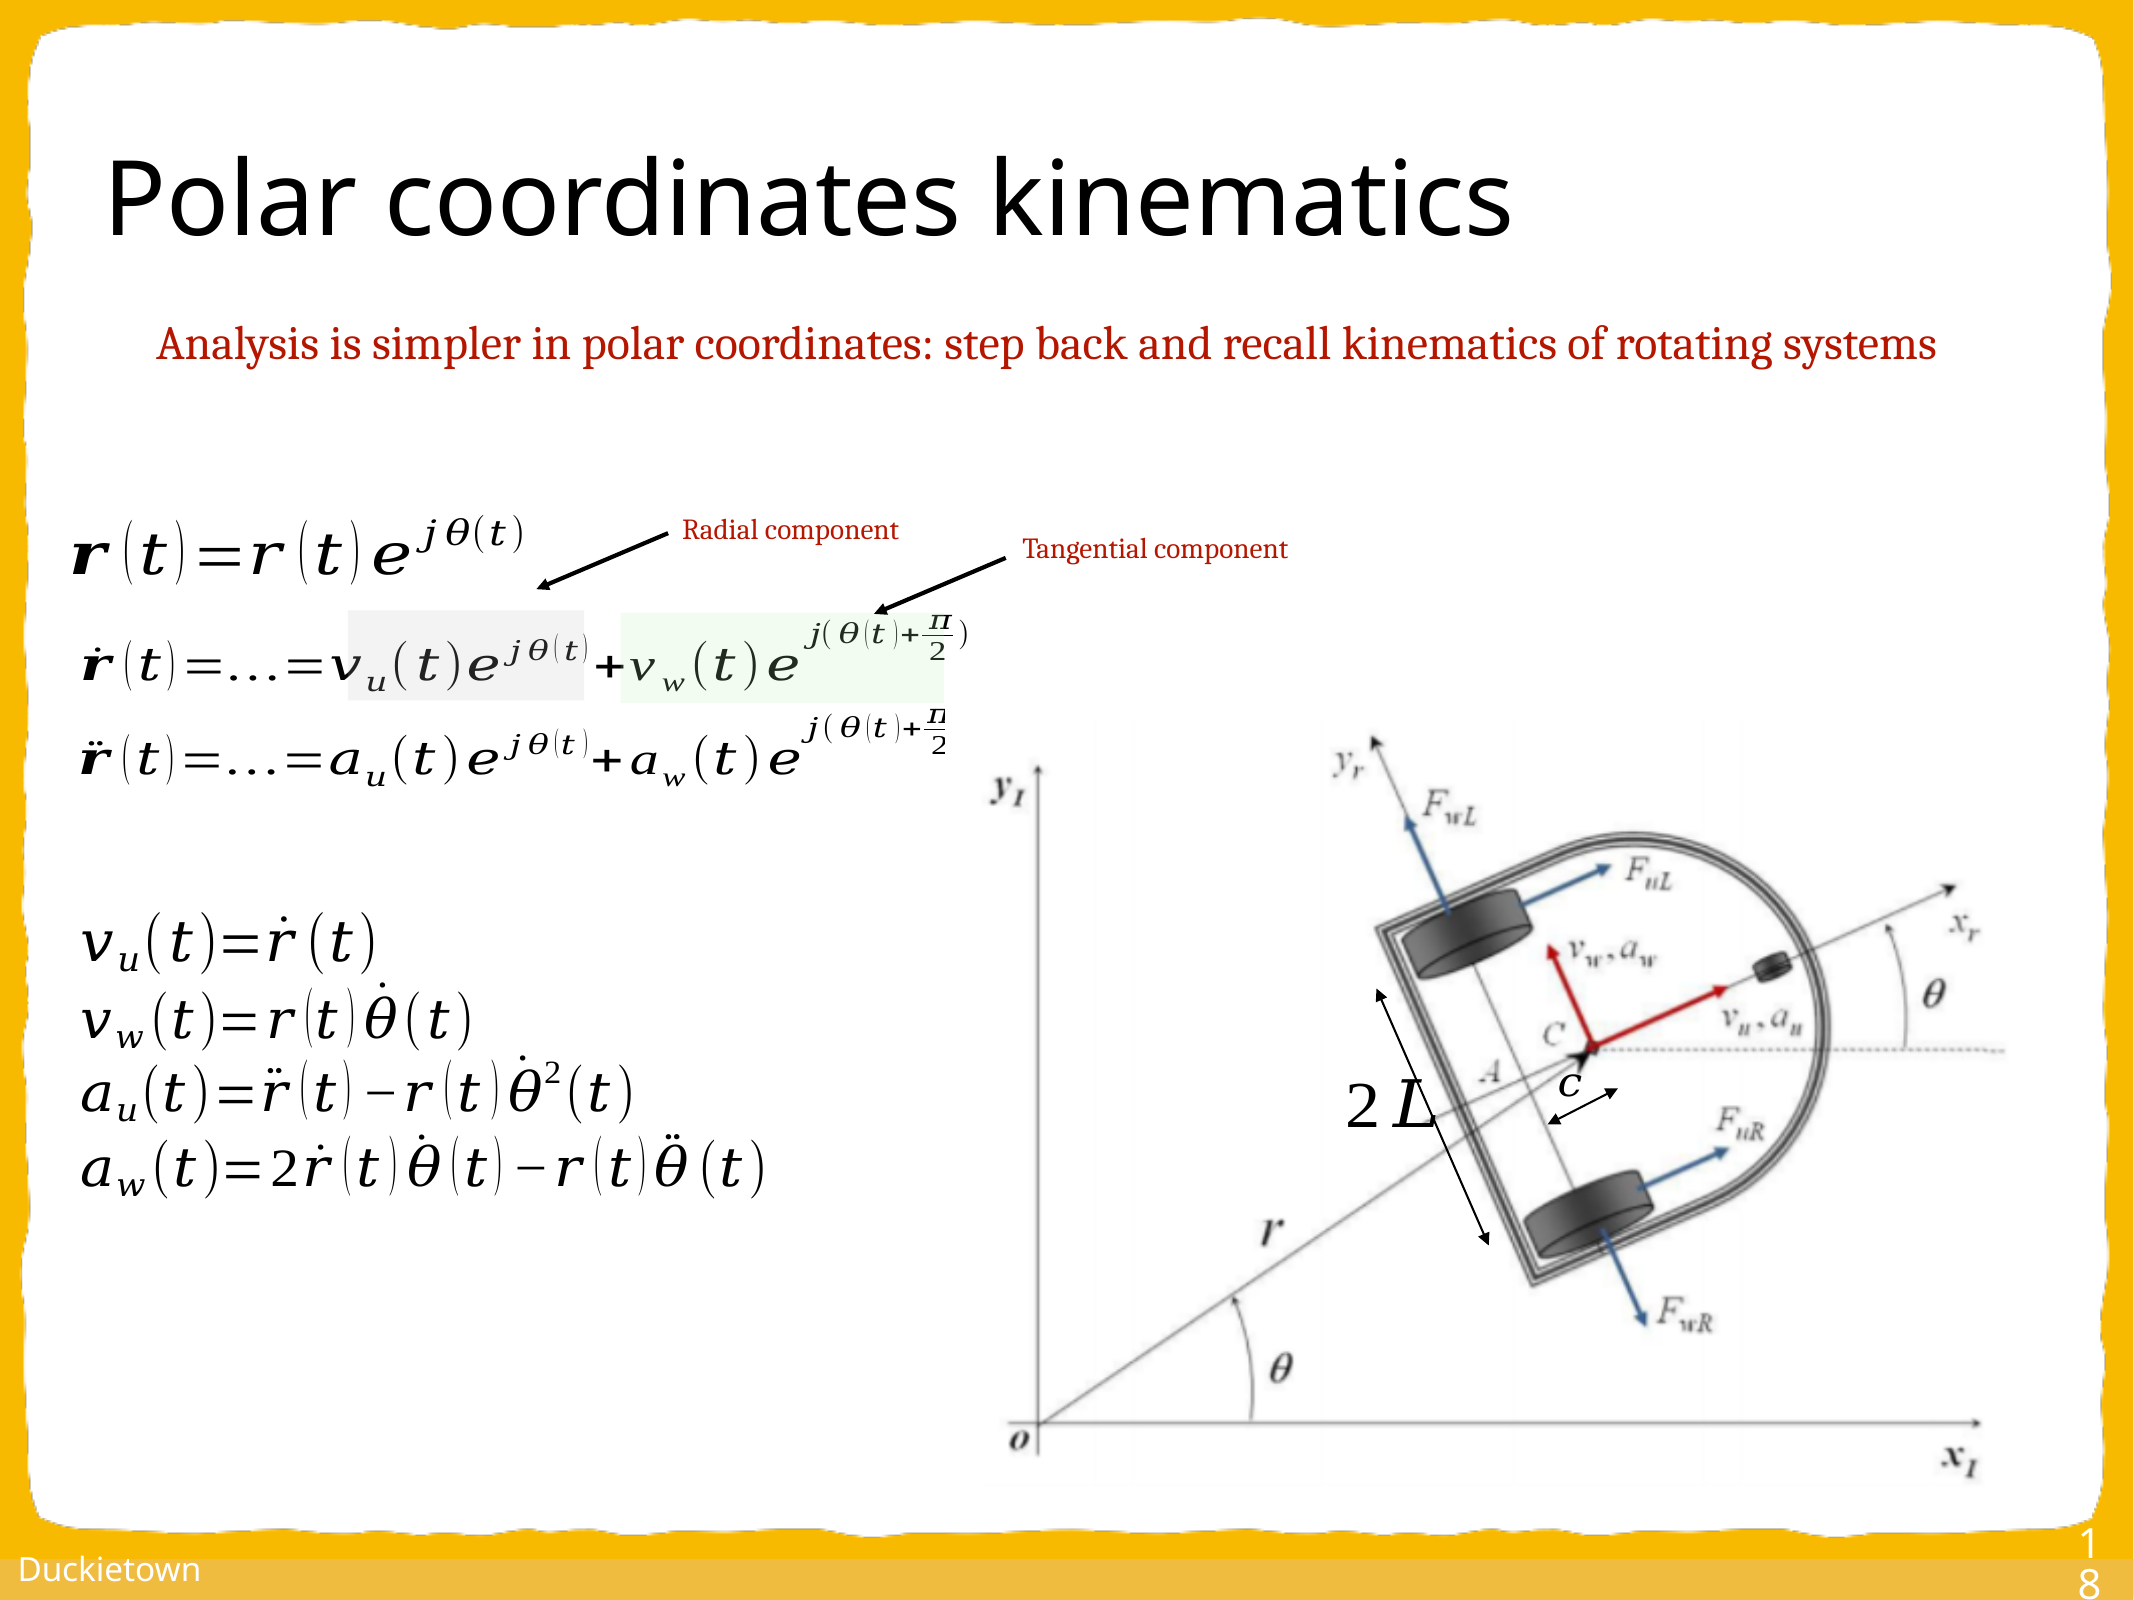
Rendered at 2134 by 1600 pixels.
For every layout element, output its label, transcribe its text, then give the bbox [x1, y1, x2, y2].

text_box [620, 612, 944, 703]
text_box Tangential component [1014, 520, 1298, 573]
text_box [536, 532, 669, 590]
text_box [79, 907, 769, 1206]
slide_number 18 [2068, 1515, 2113, 1575]
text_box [945, 697, 2041, 1499]
picture [0, 0, 2134, 1559]
title Polar coordinates kinematics [94, 47, 2021, 341]
text_box Radial component [673, 502, 908, 554]
text_box Analysis is simpler in polar coordinates: step back and recall kinematics of rotating systems [147, 303, 1948, 378]
text_box [347, 610, 585, 701]
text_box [873, 557, 1006, 615]
